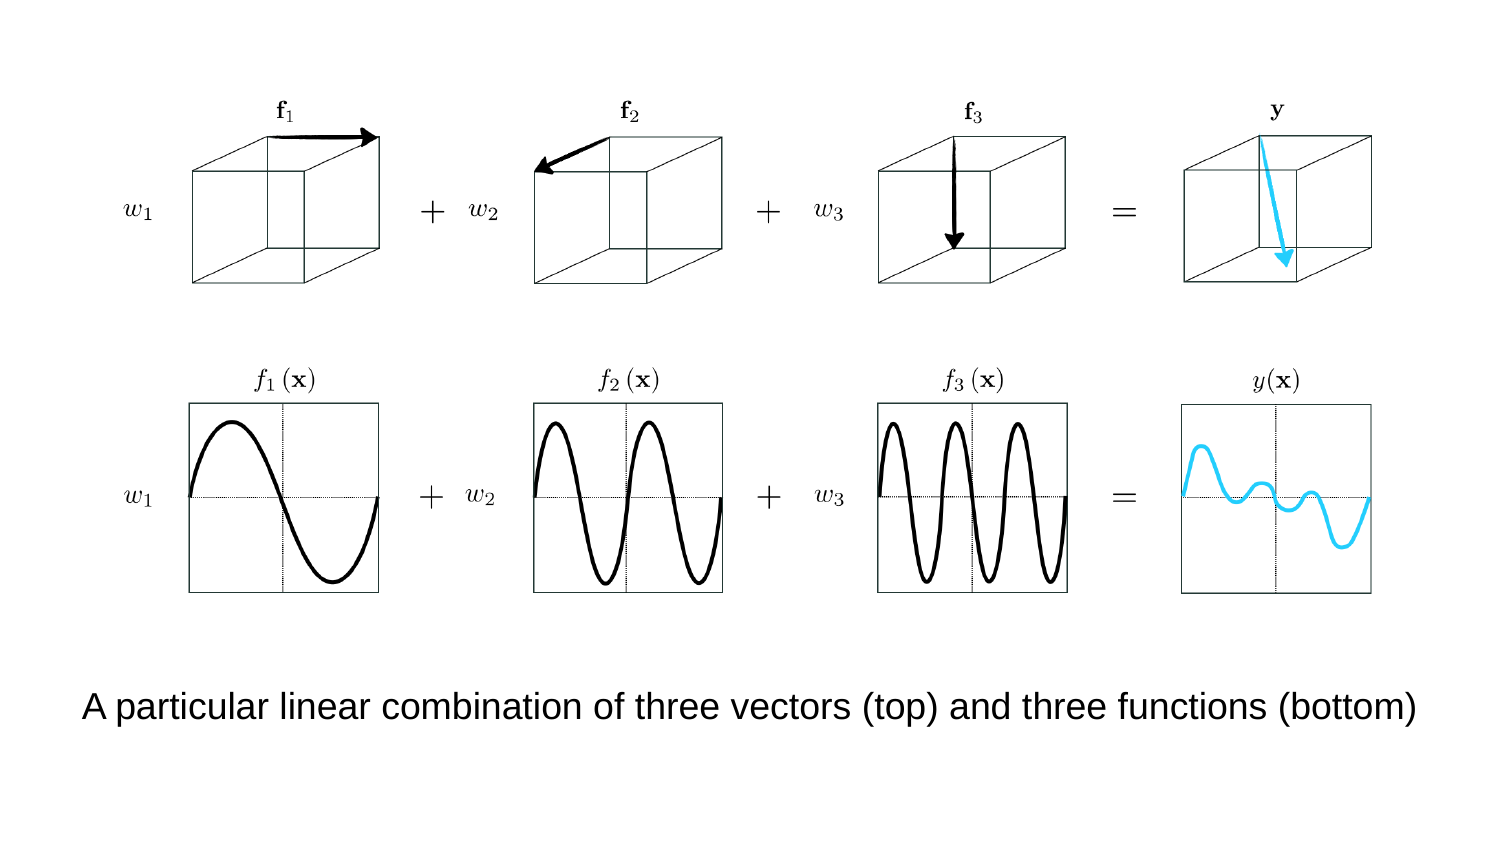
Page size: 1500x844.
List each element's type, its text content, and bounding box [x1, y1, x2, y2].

text_box A particular linear combination of three vectors (top) and three functions (bottom) [81, 681, 1419, 727]
picture [97, 95, 1403, 618]
